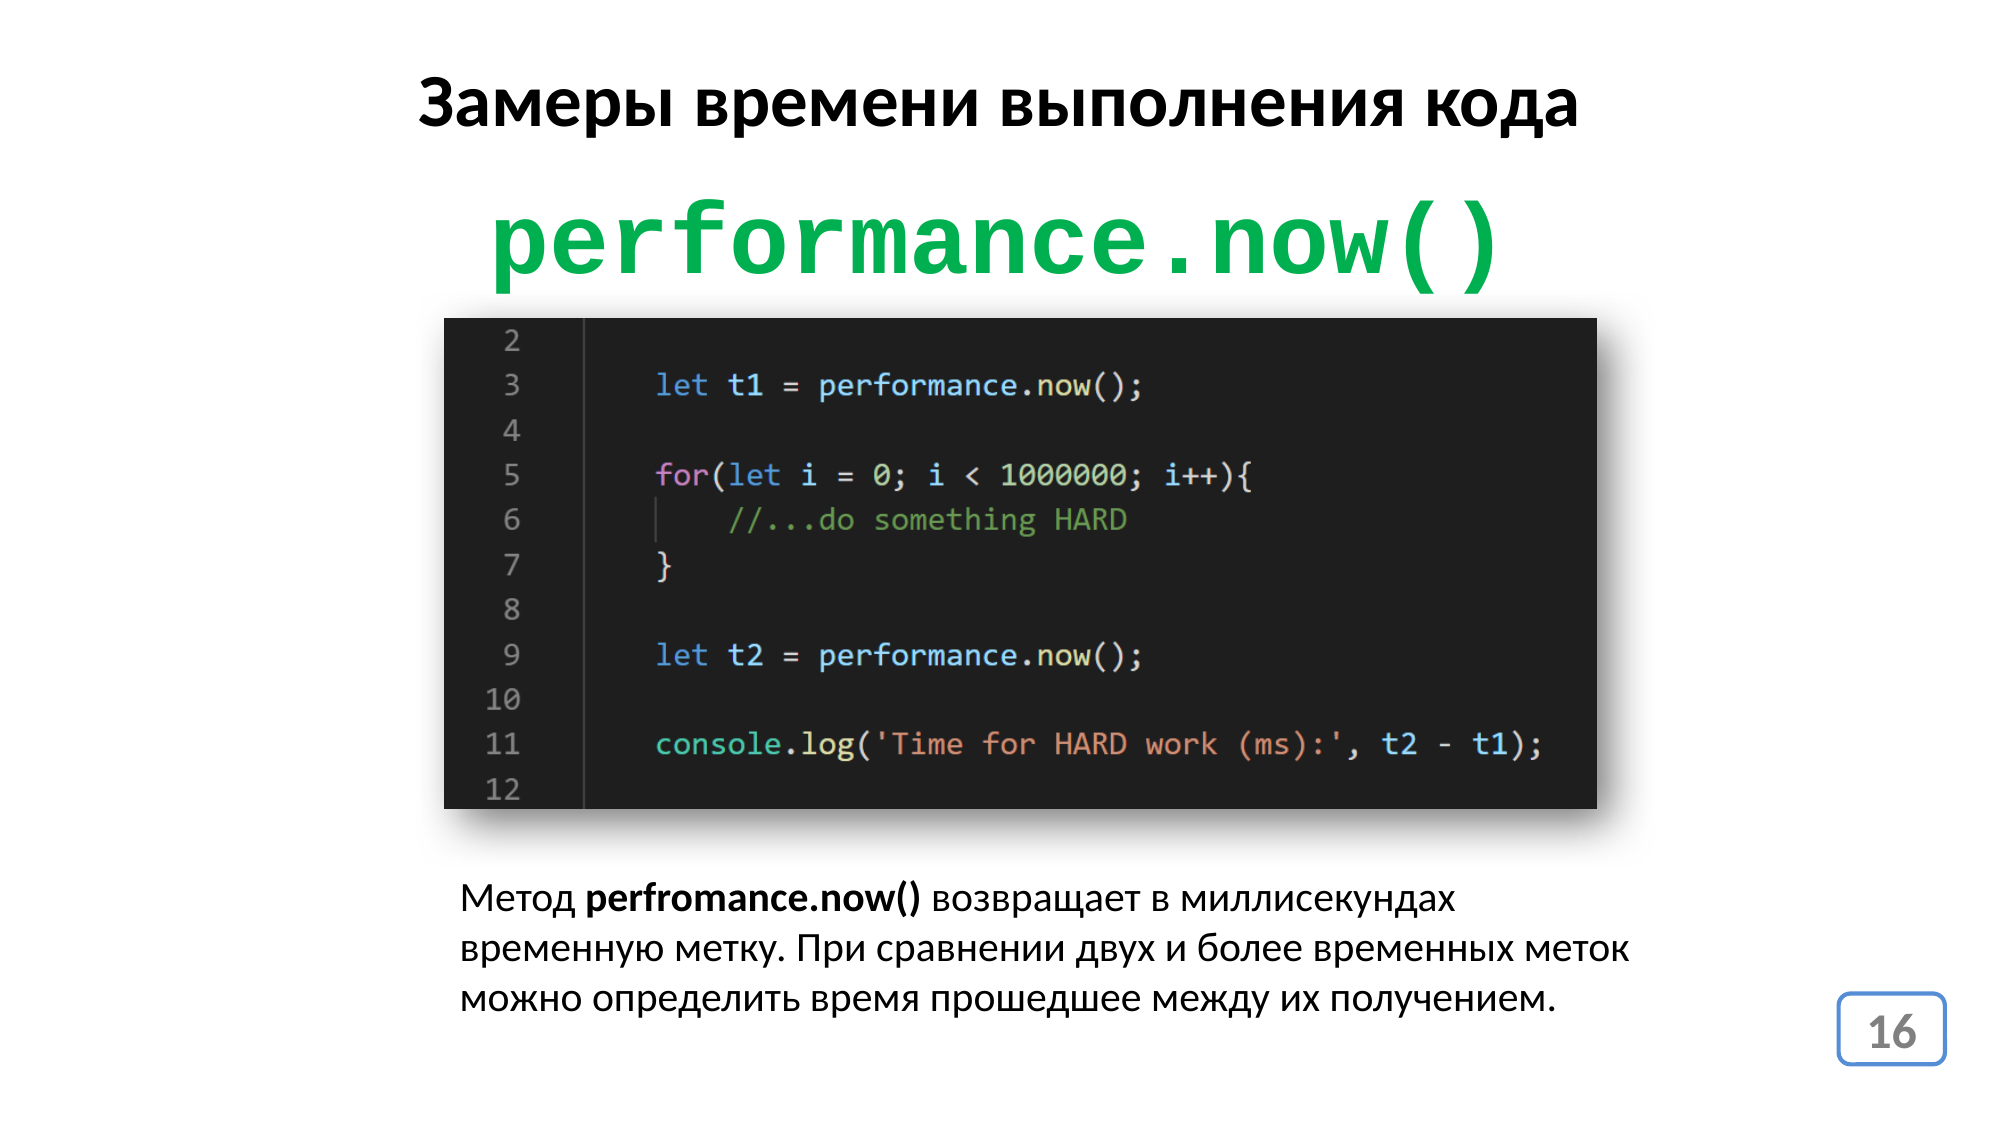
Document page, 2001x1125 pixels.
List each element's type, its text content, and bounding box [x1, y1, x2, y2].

text_box 16 [1836, 991, 1948, 1067]
text_box Метод perfromance.now() возвращает в миллисекундах временную метку. При сравнении двух и более временных меток можно определить время прошедшее между их получением. [444, 862, 1668, 1028]
text_box performance.now() [0, 166, 2000, 301]
text_box Замеры времени выполнения кода [0, 44, 2000, 149]
picture [444, 318, 1597, 809]
